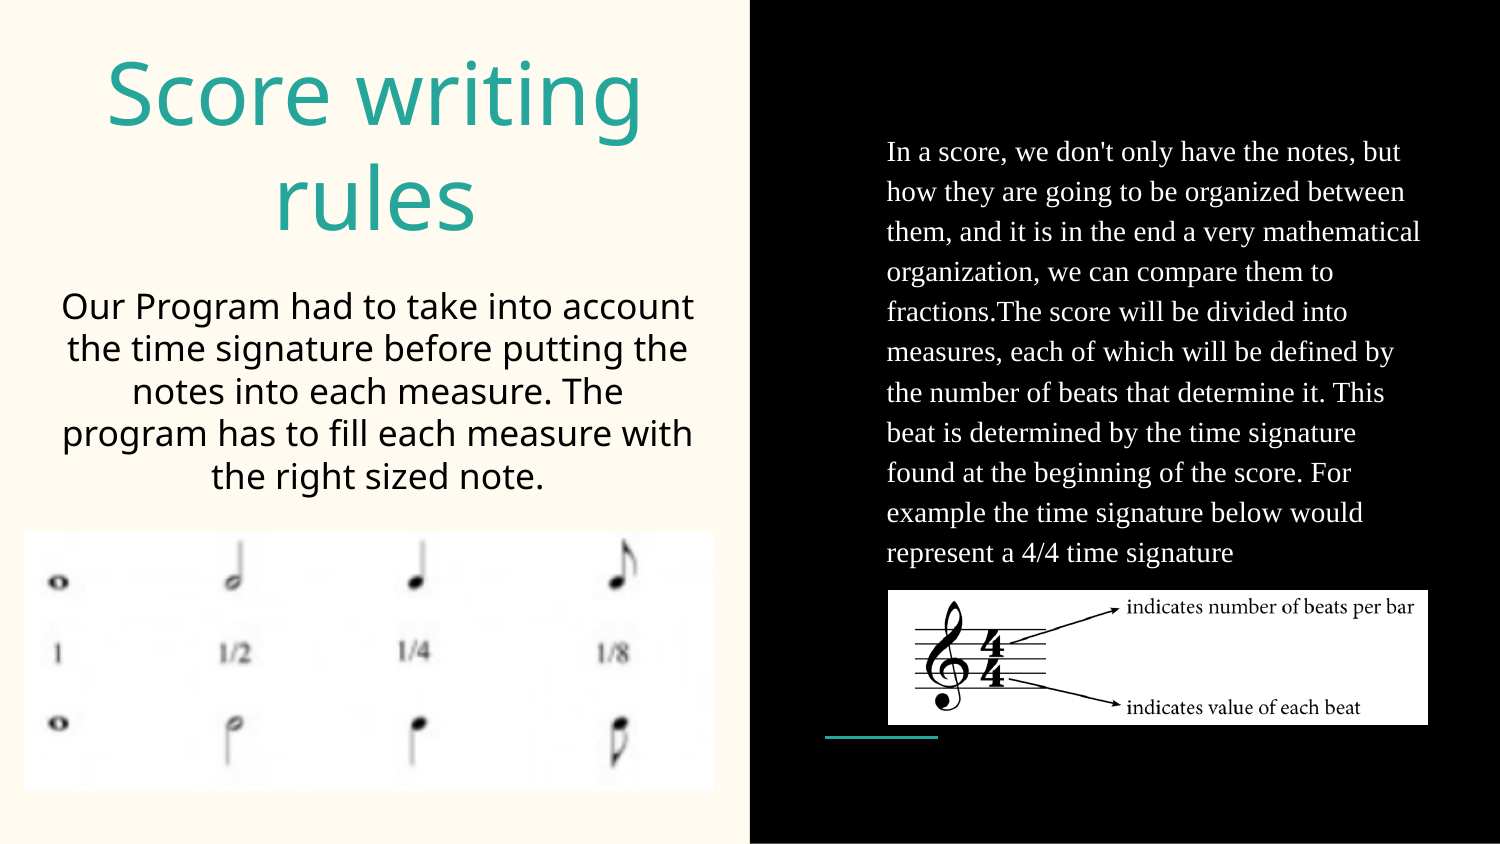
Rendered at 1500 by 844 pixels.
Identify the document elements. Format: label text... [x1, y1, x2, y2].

list In a score, we don't only have the notes, but how they are going to be organized between them, and it is in the end a very mathematical organization, we can compare them to fractions.The score will be divided into measures, each of which will be defined by the number of beats that determine it. This beat is determined by the time signature found at the beginning of the score. For example the time signature below would represent a 4/4 time signature [796, 43, 1438, 725]
subtitle Our Program had to take into account the time signature before putting the notes into each measure. The program has to fill each measure with the right sized note. [43, 268, 713, 508]
title Score writing rules [43, 43, 708, 263]
picture [24, 532, 713, 791]
picture [888, 589, 1428, 726]
